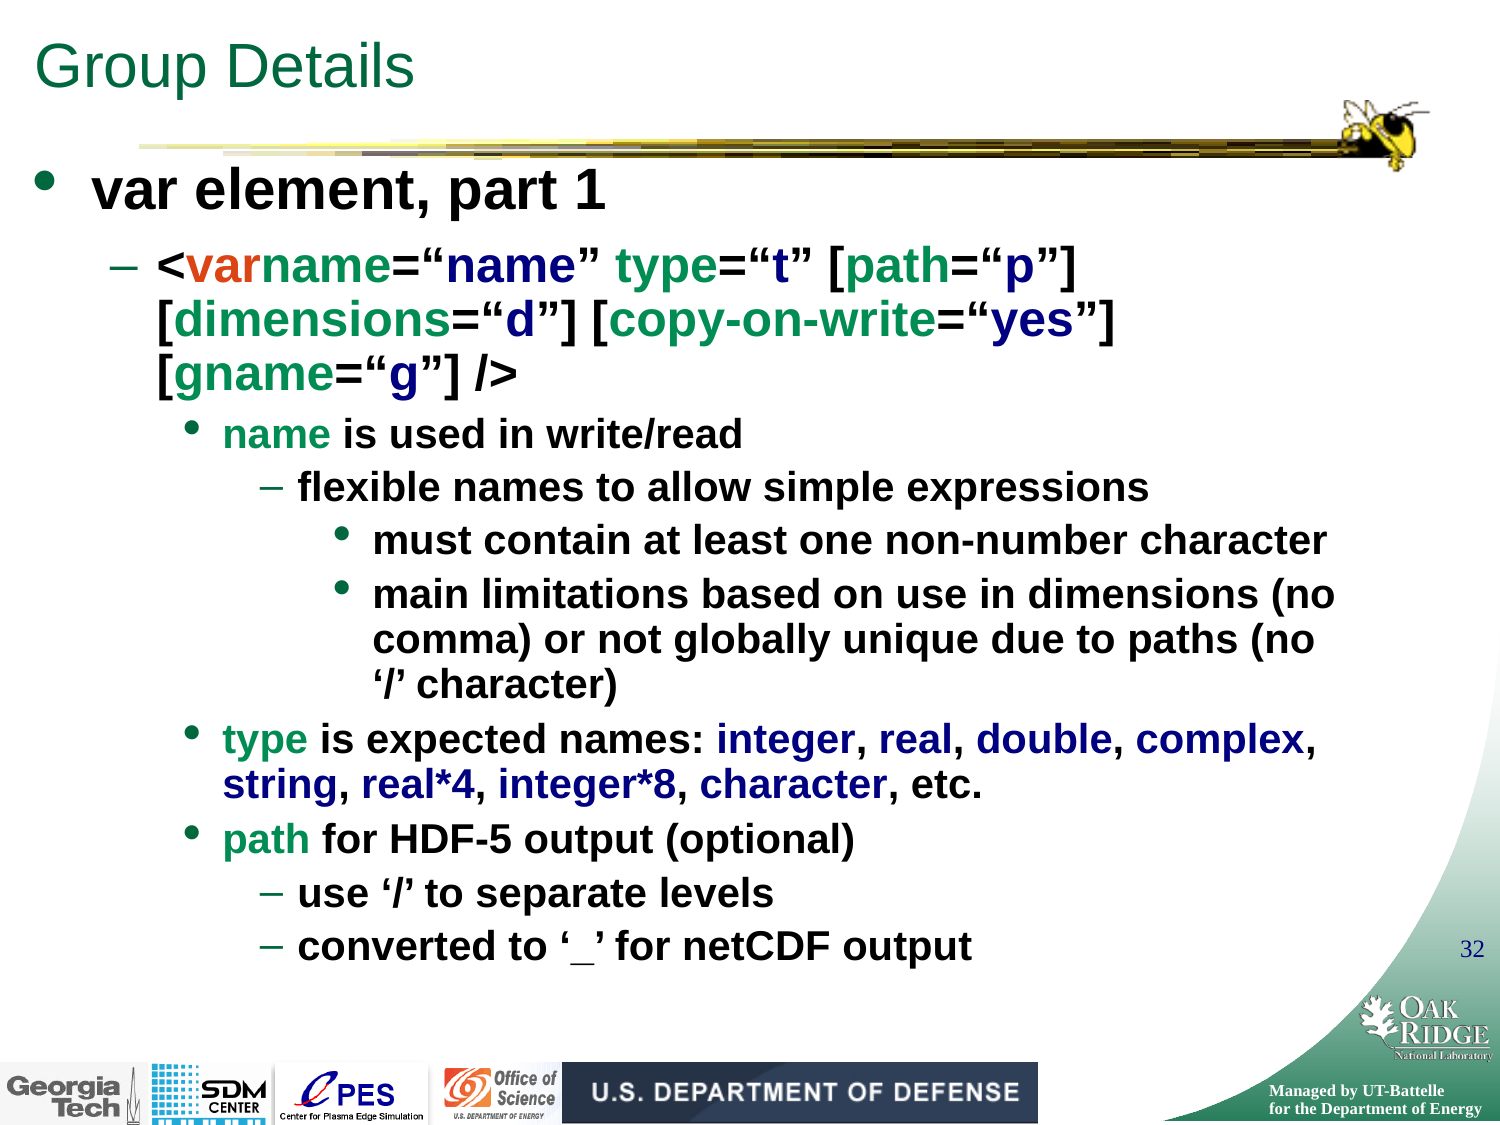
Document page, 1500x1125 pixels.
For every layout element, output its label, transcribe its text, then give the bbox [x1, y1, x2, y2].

title Group Details [19, 12, 1460, 124]
picture [275, 1062, 428, 1125]
picture [112, 124, 1433, 175]
picture [0, 1062, 149, 1125]
list var element, part 1 <varname=“name” type=“t” [path=“p”] [dimensions=“d”] [copy-on-write=“yes”] [gname=“g”] /> name is used in write/read flexible names to allow simple expressions must contain at least one non-number character main limitations based on use in dimensions (no comma) or not globally unique due to paths (no ‘/’ character) type is expected names: integer, real, double, complex, string, real*4, integer*8, character, etc. path for HDF-5 output (optional) use ‘/’ to separate levels converted to ‘_’ for netCDF output [19, 151, 1370, 1013]
picture [437, 1062, 1038, 1125]
picture [1350, 987, 1500, 1066]
picture [150, 1062, 271, 1125]
